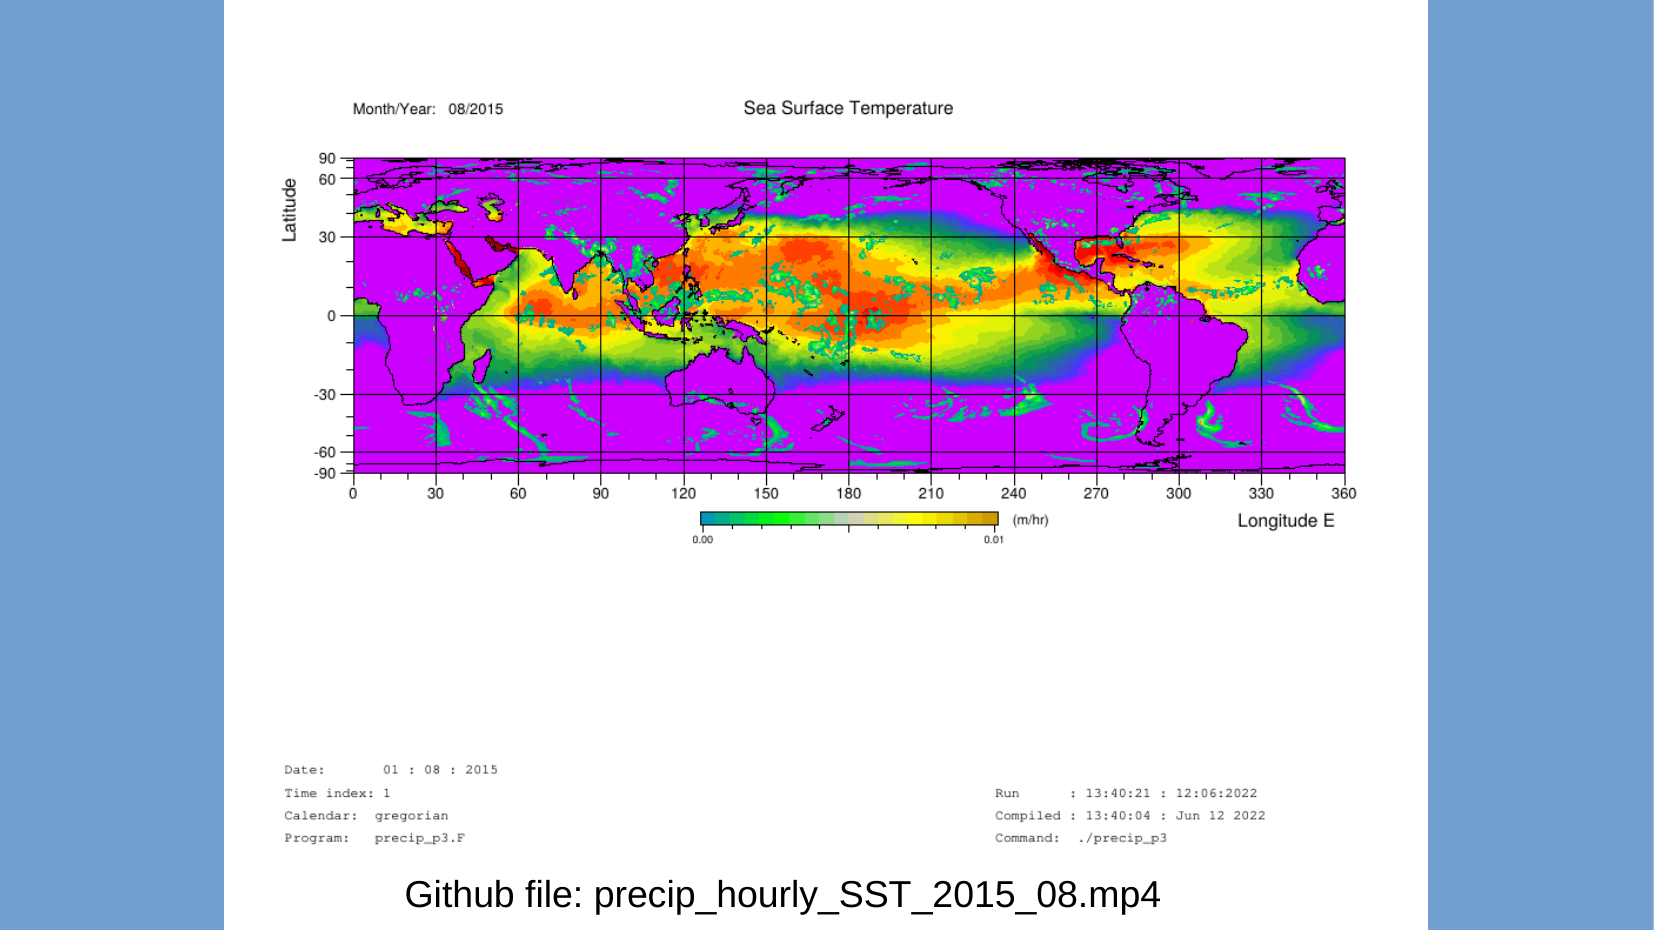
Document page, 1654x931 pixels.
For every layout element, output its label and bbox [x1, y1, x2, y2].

picture [224, 0, 1428, 931]
